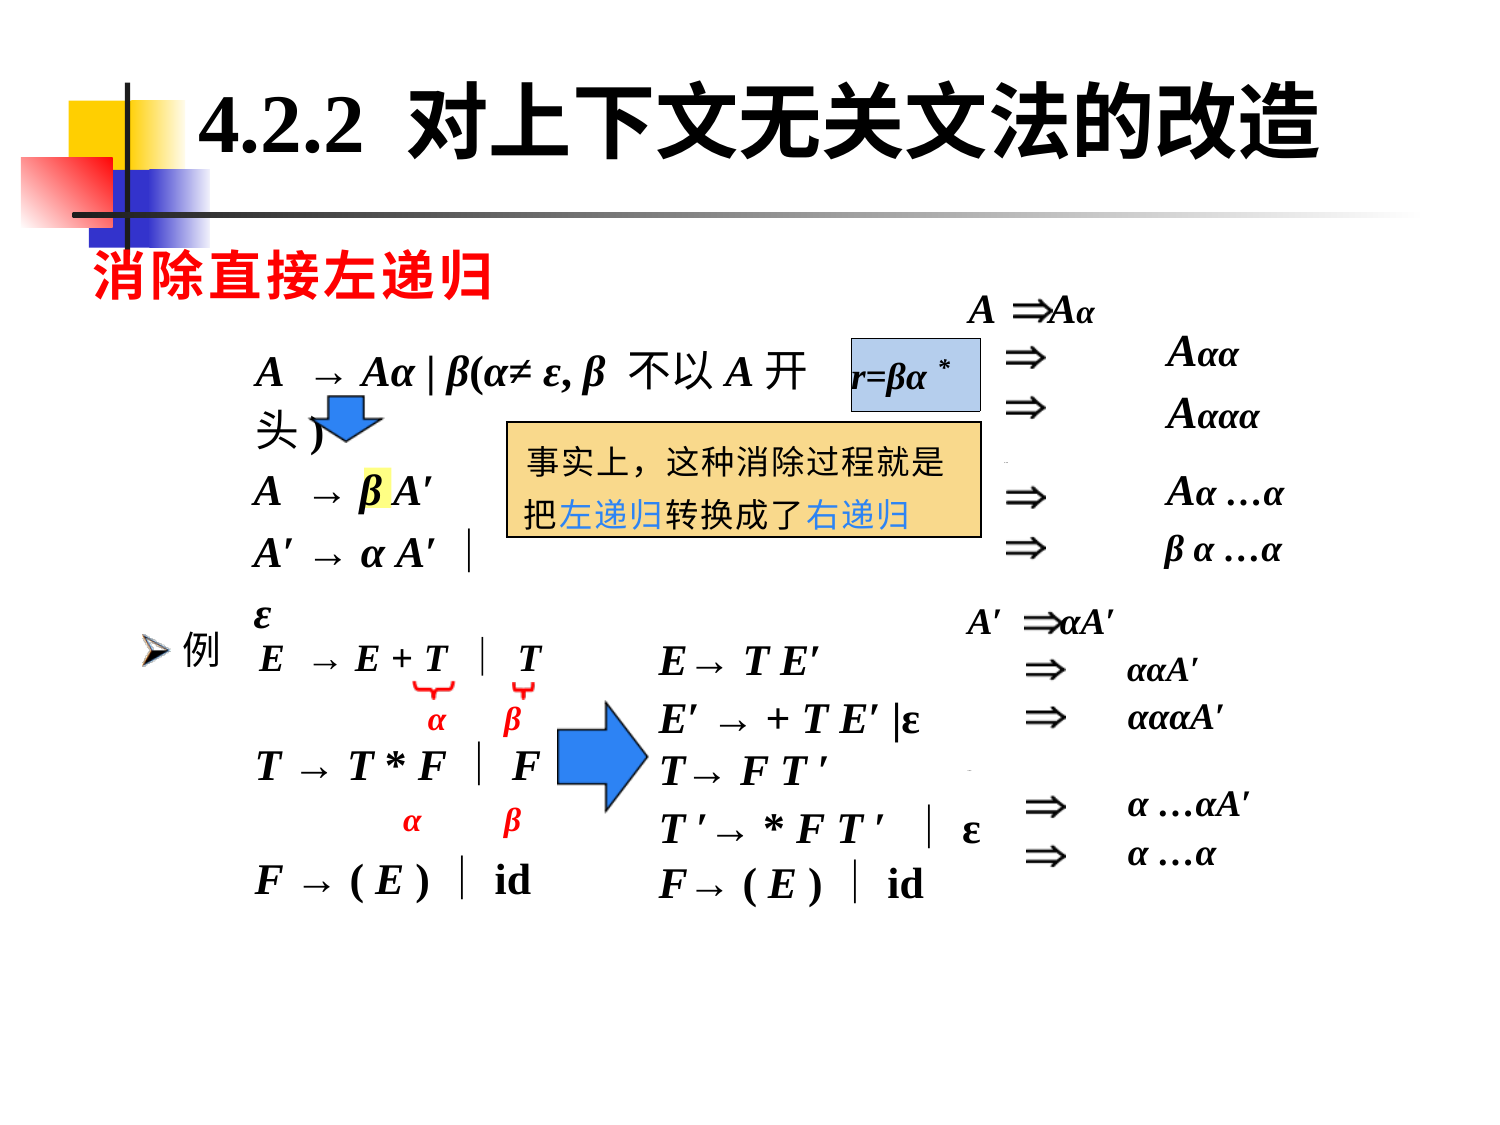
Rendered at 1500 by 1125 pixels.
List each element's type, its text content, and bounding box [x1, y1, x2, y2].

text_box A → β A′ A′ → α A′｜ε [253, 450, 509, 580]
picture [1006, 467, 1046, 567]
picture [1006, 278, 1053, 427]
text_box 消除直接左递归 [90, 246, 500, 309]
picture [1024, 592, 1066, 737]
picture [142, 625, 171, 676]
picture [557, 699, 650, 815]
picture [307, 395, 385, 443]
picture [1026, 776, 1066, 875]
text_box A Aα [968, 277, 1115, 333]
text_box 4.2.2 对上下文无关文法的改造 [183, 54, 1410, 185]
text_box 例 E → E + T｜T [32, 624, 558, 688]
text_box Aαα Aααα … Aα …α β α …α [1004, 324, 1388, 572]
table_header r=βα * [852, 339, 980, 411]
table_header 事实上，这种消除过程就是 把左递归转换成了右递归 [508, 423, 980, 536]
text_box A′ αA′ ααA′ αααA′ … α …αA′ α …α [967, 590, 1388, 877]
picture [412, 680, 456, 700]
text_box A → Aα | β(α≠ ε, β 不以A开头) [255, 333, 845, 398]
text_box E→ T E′ E′ → + T E′ |ε T→ F T ′ T ′→ * F T ′ ｜ε F→ ( E )｜id [658, 641, 998, 913]
picture [511, 682, 536, 700]
text_box α β T → T * F｜F α β F → ( E )｜id [254, 688, 542, 906]
